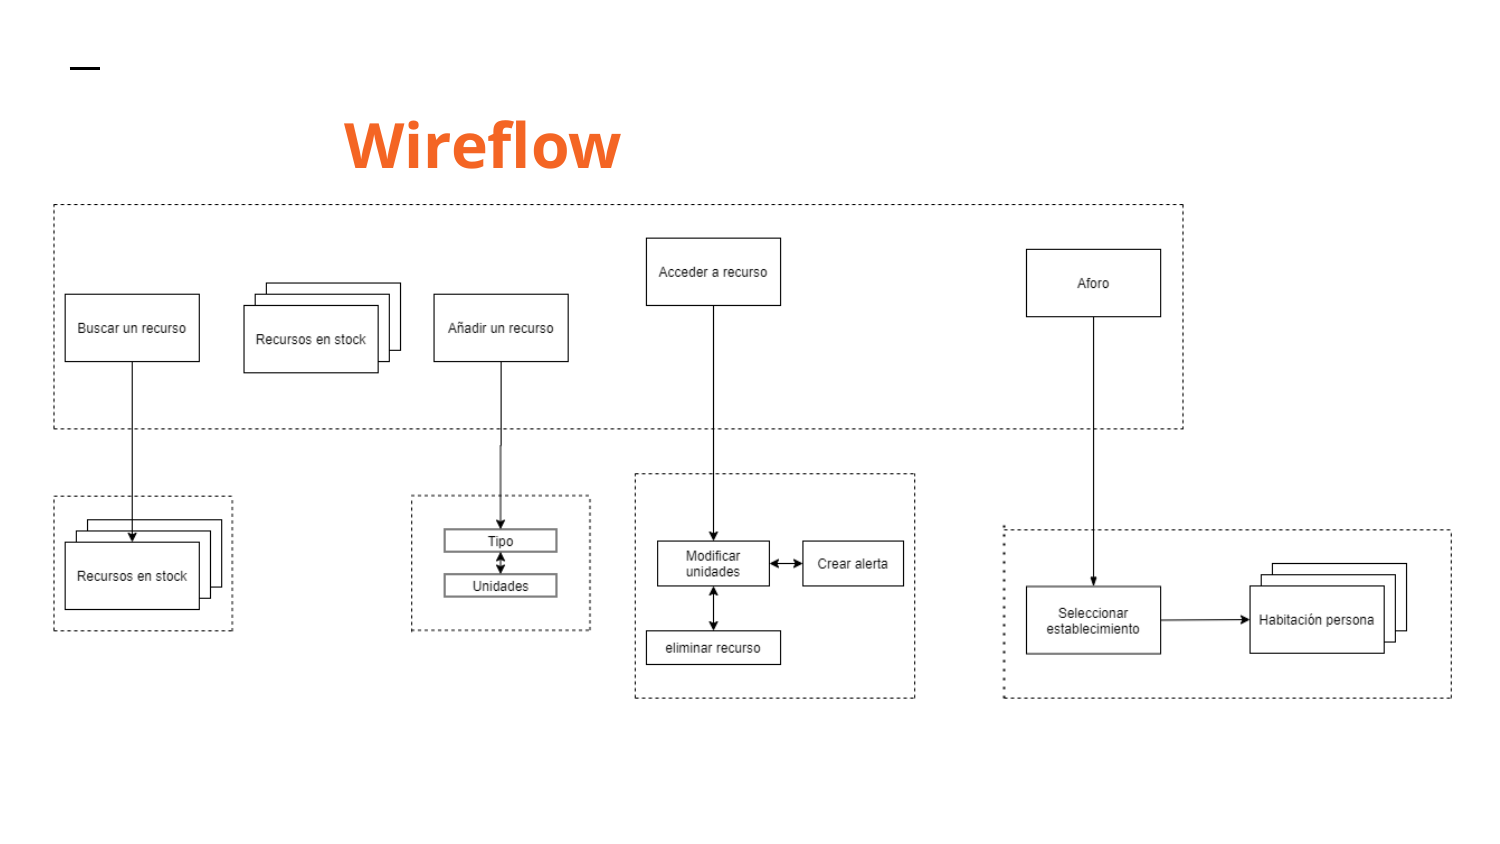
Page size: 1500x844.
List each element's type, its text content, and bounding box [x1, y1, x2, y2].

picture [47, 204, 1453, 701]
text_box Wireflow [329, 93, 1091, 182]
